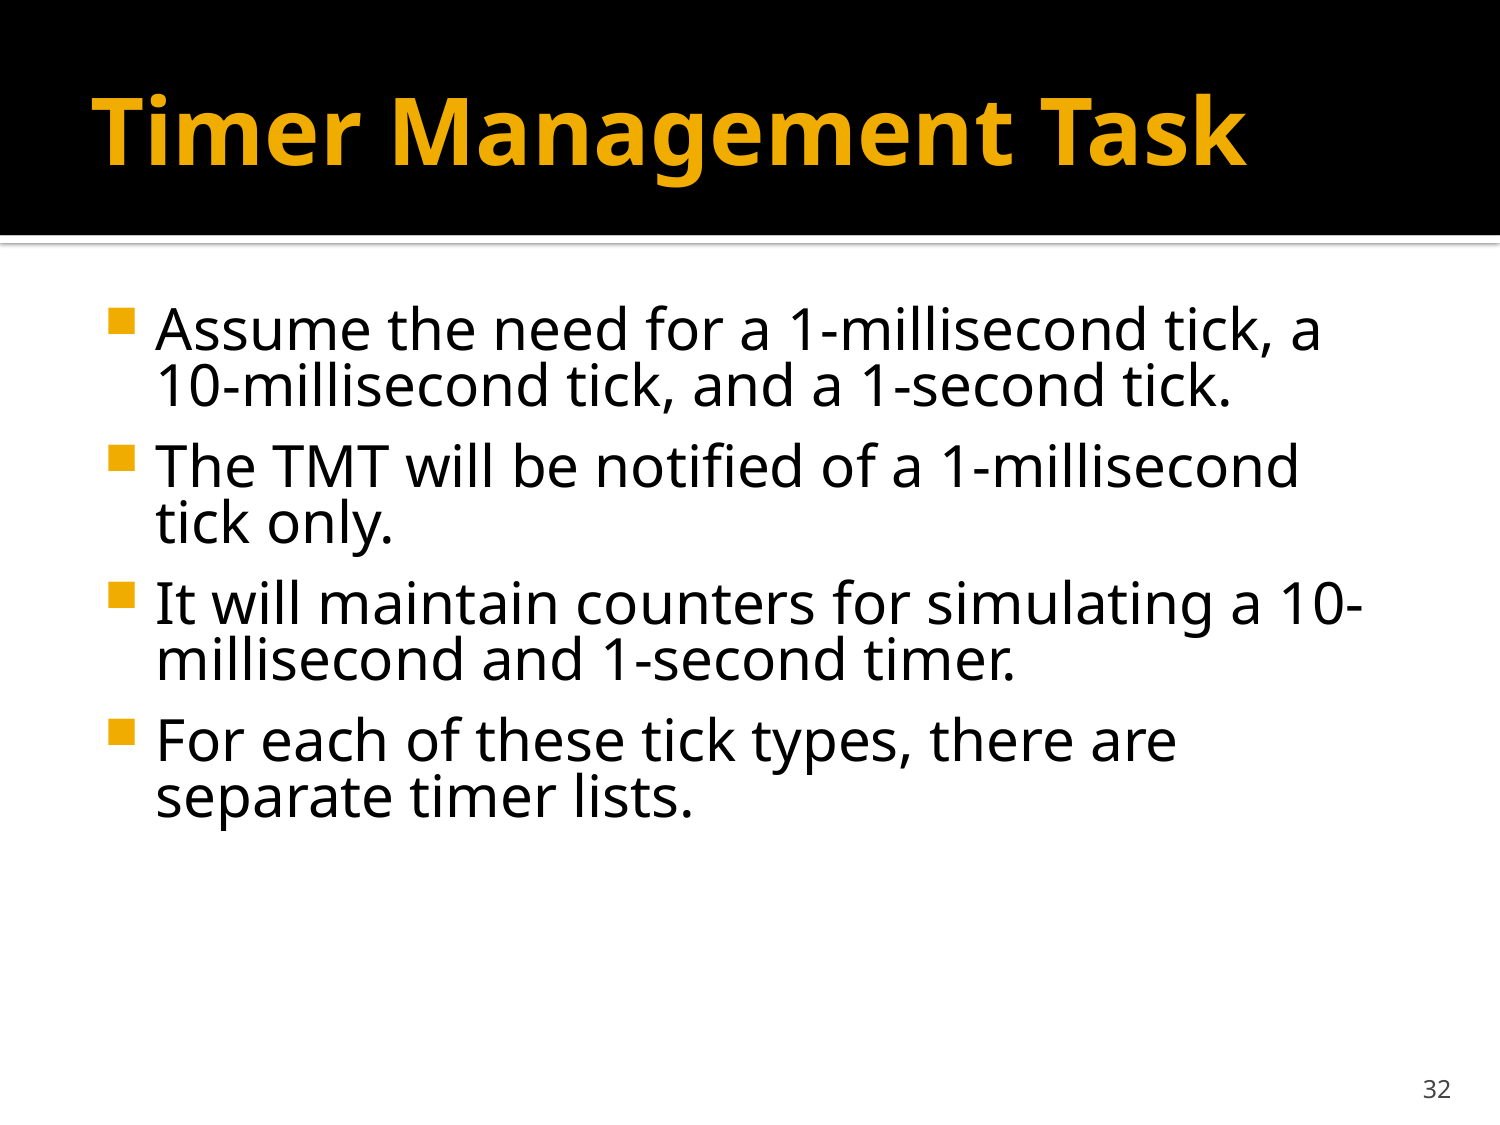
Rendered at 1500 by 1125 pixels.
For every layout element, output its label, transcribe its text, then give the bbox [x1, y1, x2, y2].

list Assume the need for a 1-millisecond tick, a 10-millisecond tick, and a 1-second tick. The TMT will be notified of a 1-millisecond tick only. It will maintain counters for simulating a 10-millisecond and 1-second timer. For each of these tick types, there are separate timer lists. [74, 290, 1426, 1051]
title Timer Management Task [75, 25, 1425, 231]
slide_number 32 [1345, 1062, 1467, 1108]
